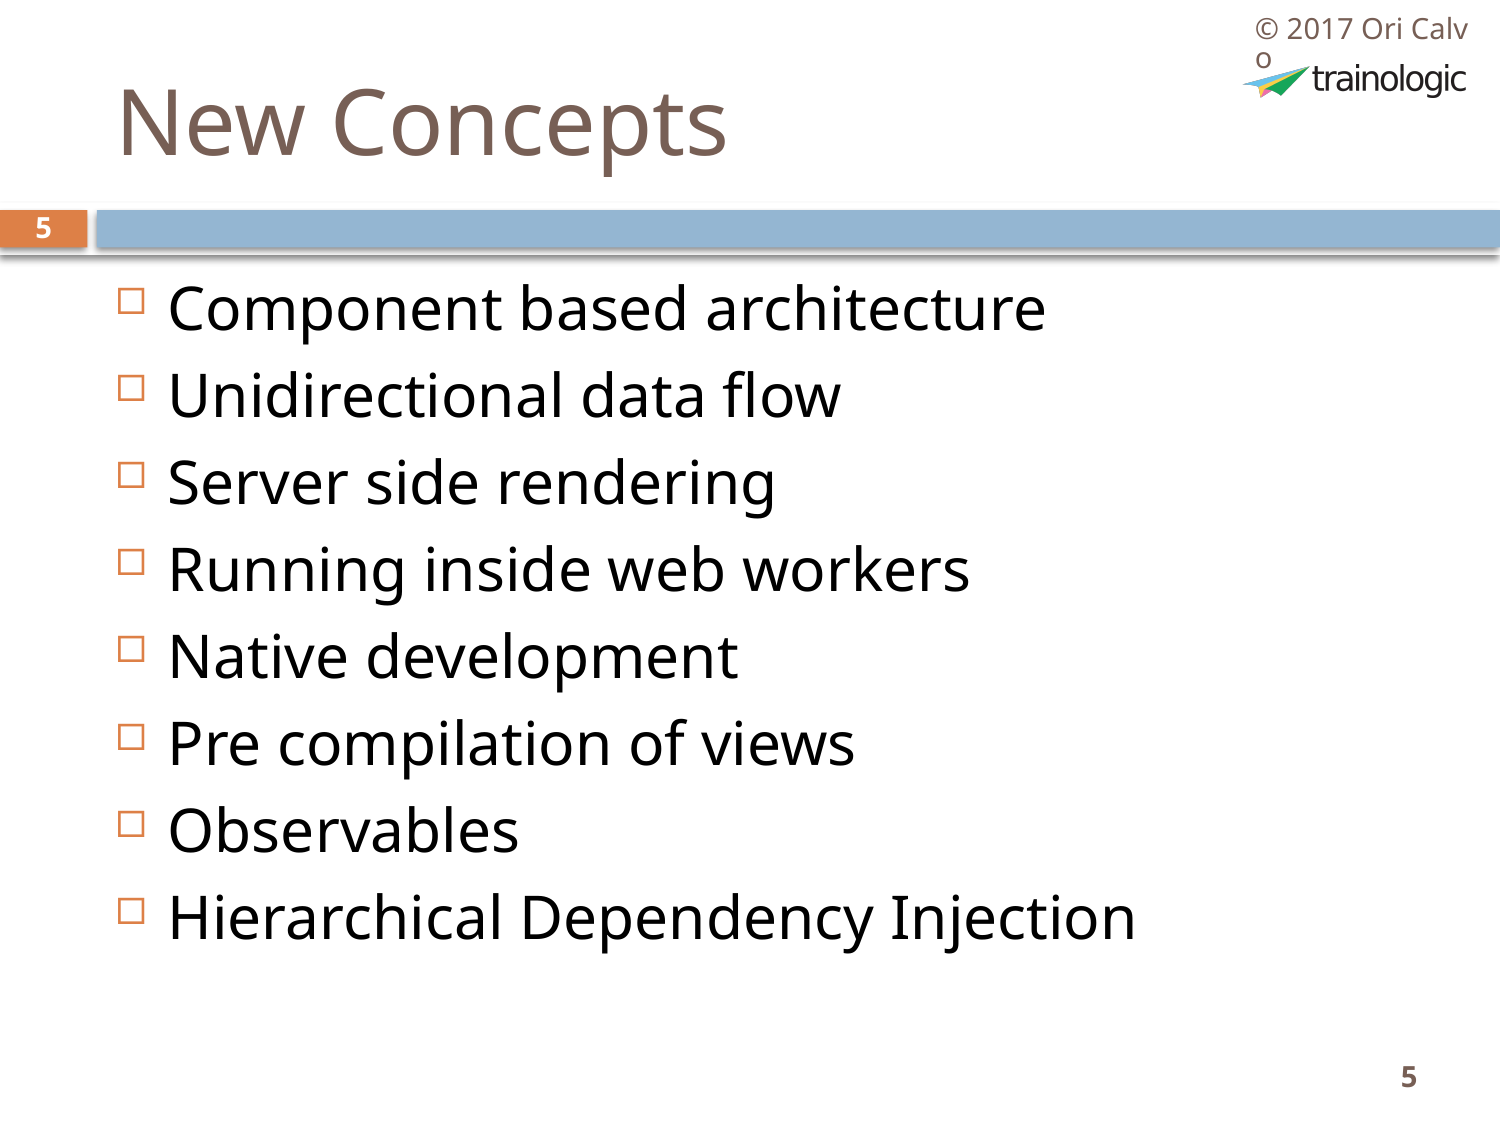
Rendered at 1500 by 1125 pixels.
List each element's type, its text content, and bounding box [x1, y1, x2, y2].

picture [1438, 64, 1466, 98]
title New Concepts [100, 37, 1438, 200]
list Component based architecture Unidirectional data flow Server side rendering Running inside web workers Native development Pre compilation of views Observables Hierarchical Dependency Injection [100, 262, 1438, 1000]
slide_number 5 [0, 208, 88, 249]
footer © 2017 Ori Calvo [1240, 0, 1500, 60]
